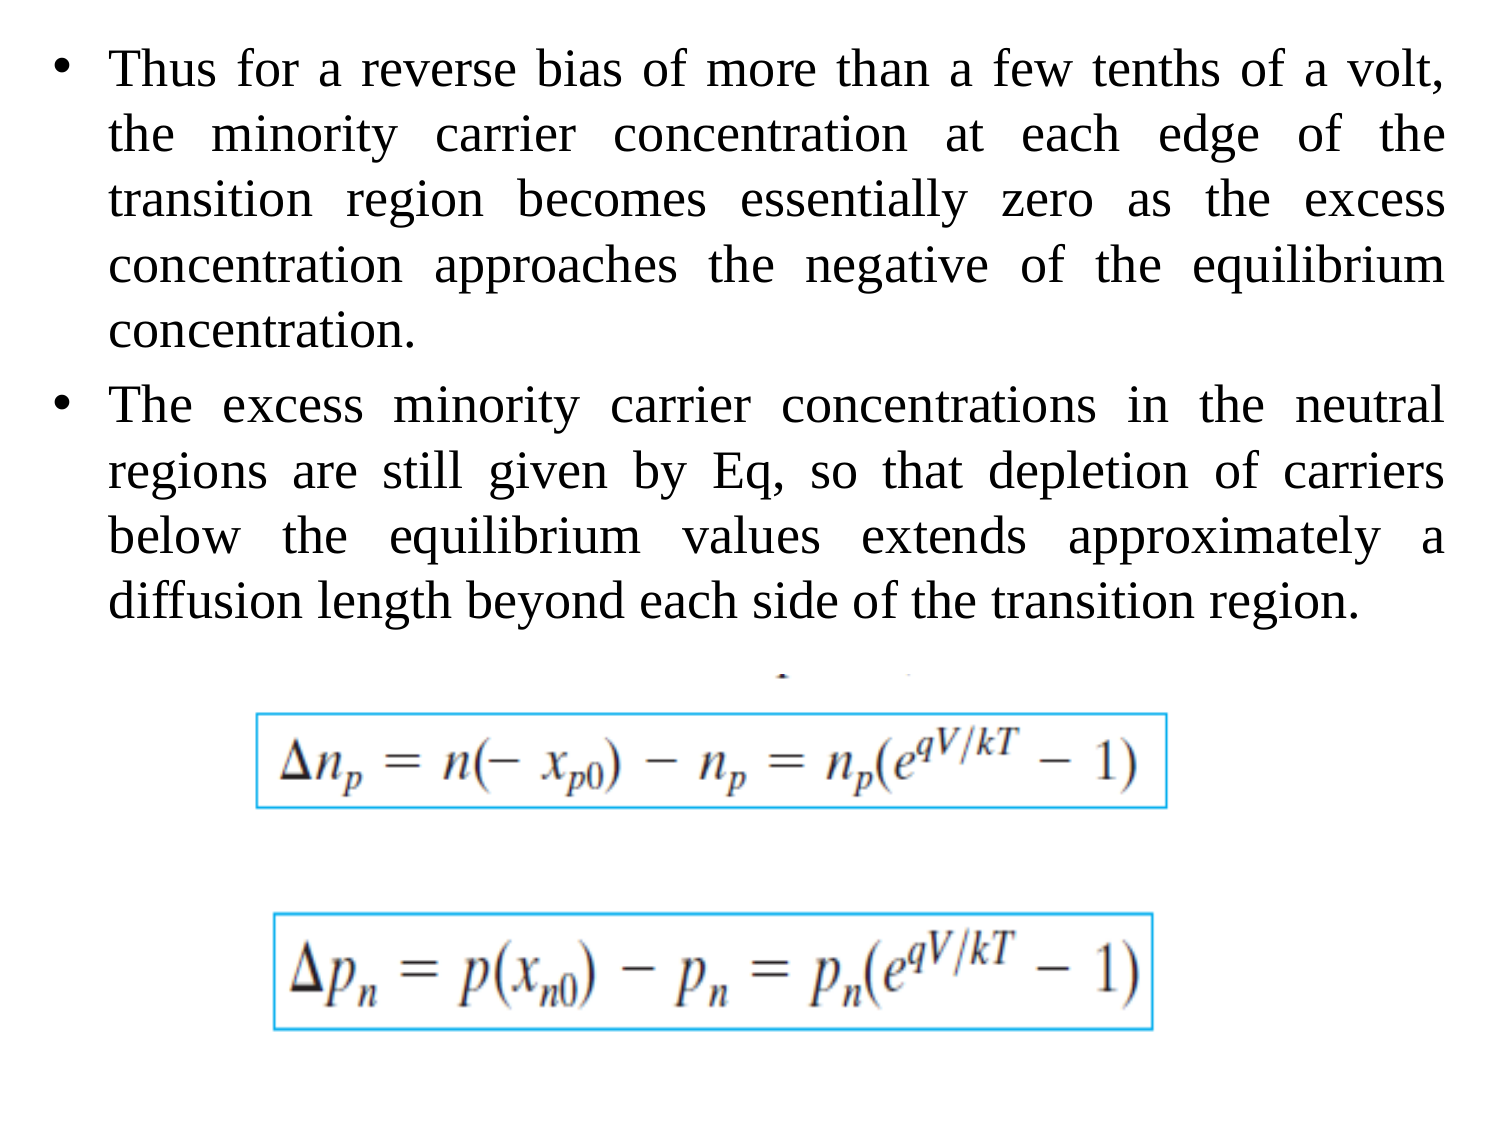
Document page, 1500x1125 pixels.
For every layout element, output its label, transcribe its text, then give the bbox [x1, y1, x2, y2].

picture [224, 674, 1213, 849]
picture [262, 874, 1226, 1051]
list Thus for a reverse bias of more than a few tenths of a volt, the minority carrier concentration at each edge of the transition region becomes essentially zero as the excess concentration approaches the negative of the equilibrium concentration. The excess minority carrier concentrations in the neutral regions are still given by Eq, so that depletion of carriers below the equilibrium values extends approximately a diffusion length beyond each side of the transition region. [37, 24, 1463, 1100]
